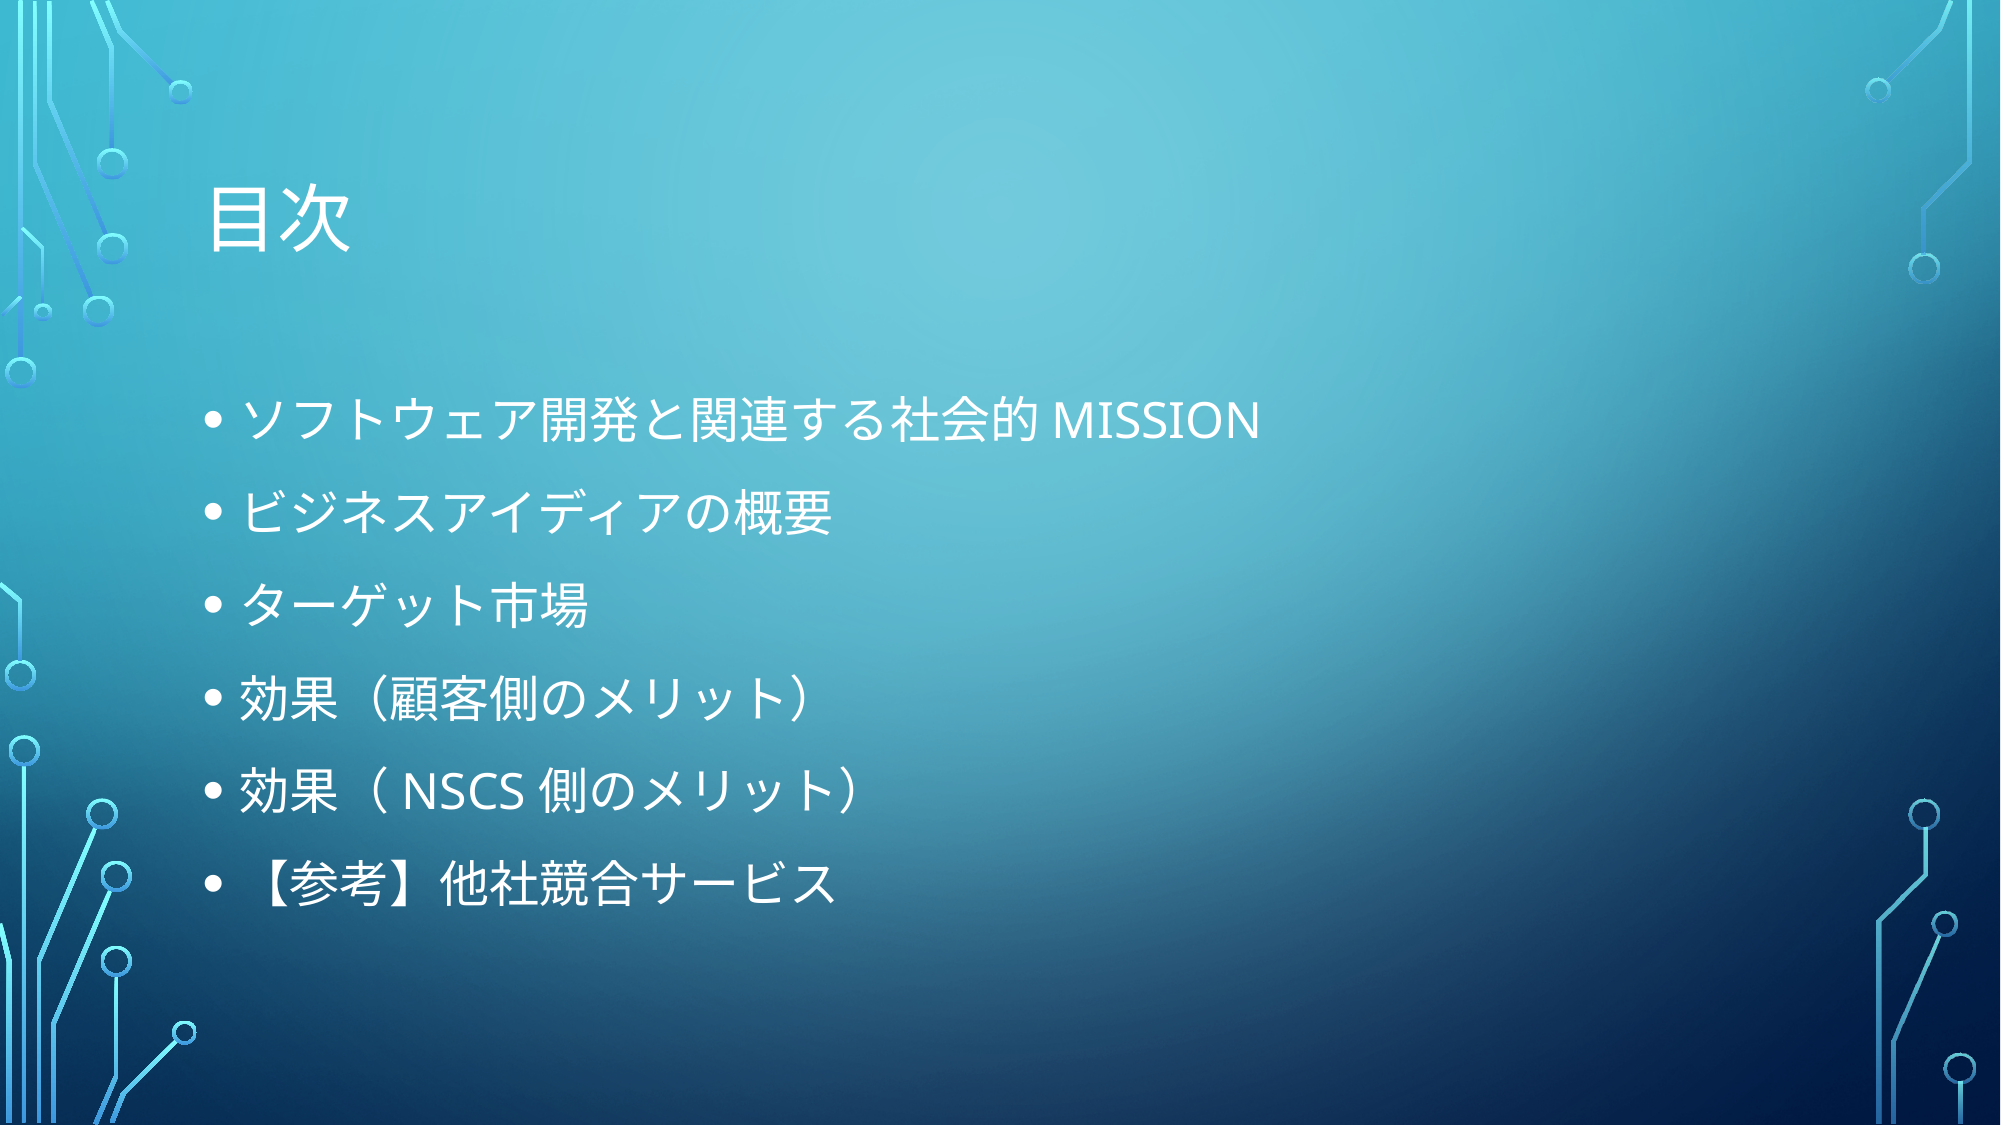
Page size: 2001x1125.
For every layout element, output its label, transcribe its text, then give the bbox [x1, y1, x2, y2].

title 目次 [187, 101, 1813, 344]
list ソフトウェア開発と関連する社会的MISSION ビジネスアイディアの概要 ターゲット市場 効果（顧客側のメリット） 効果（NSCS側のメリット） 【参考】他社競合サービス [187, 369, 1813, 950]
